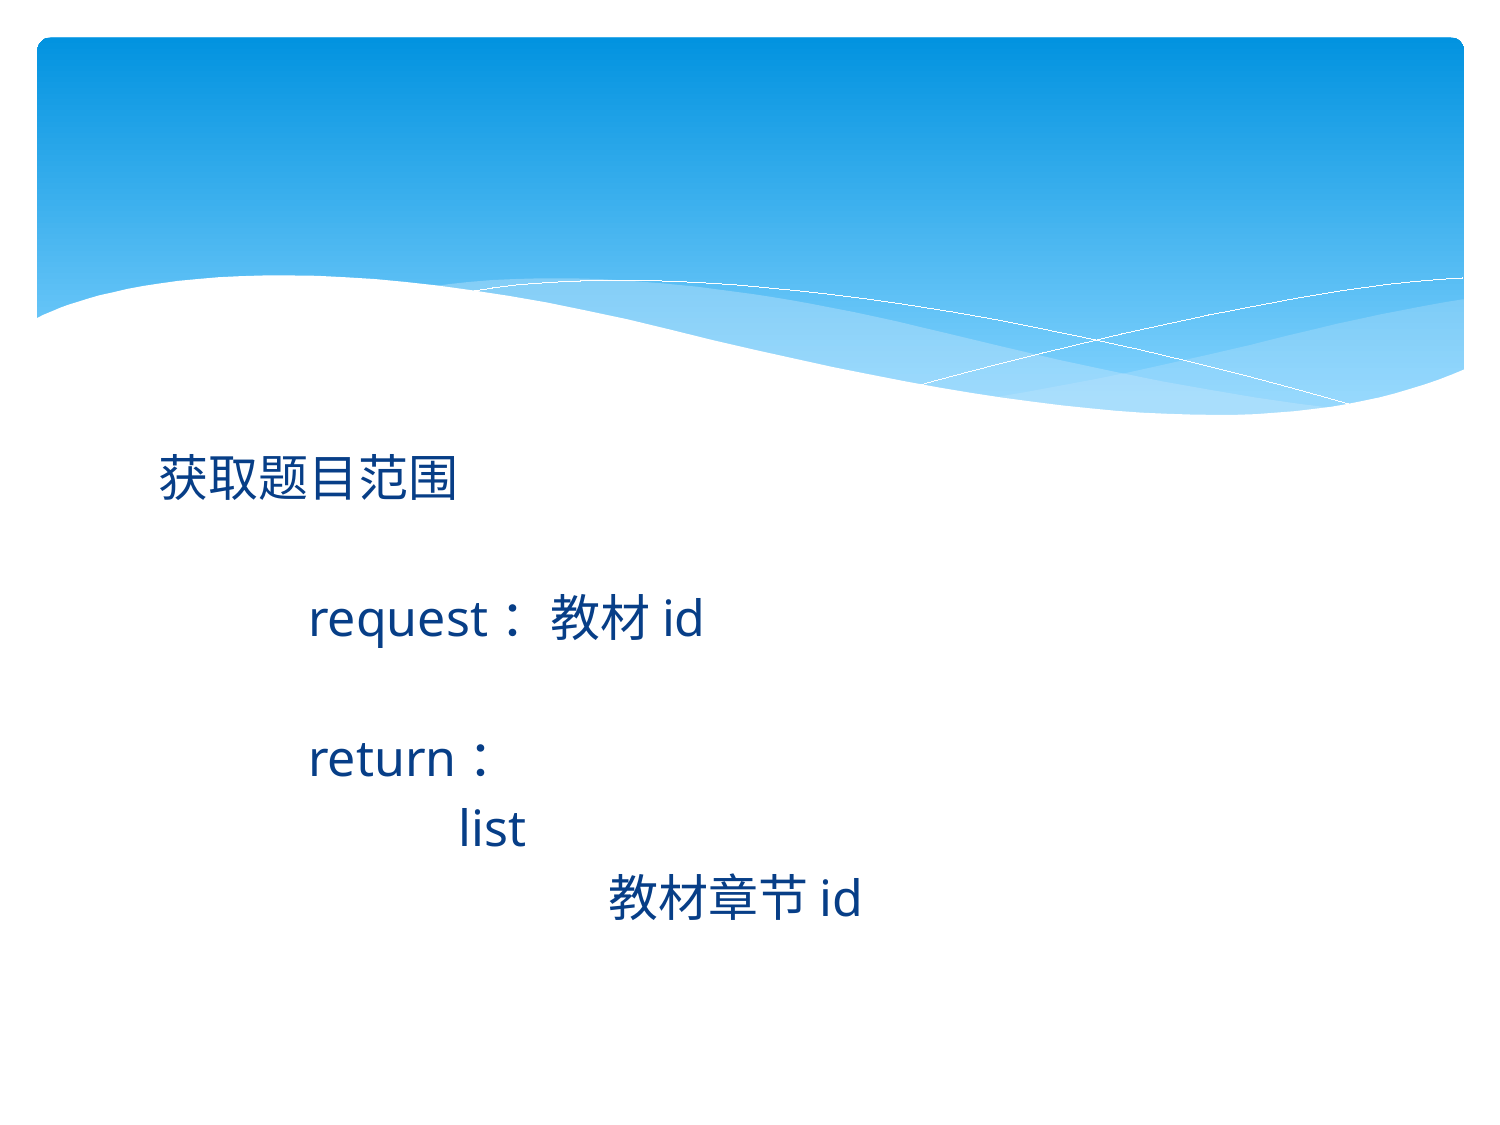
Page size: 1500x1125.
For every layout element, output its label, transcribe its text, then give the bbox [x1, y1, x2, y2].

list 获取题目范围 request：教材id return： list 教材章节id [143, 438, 1359, 1005]
